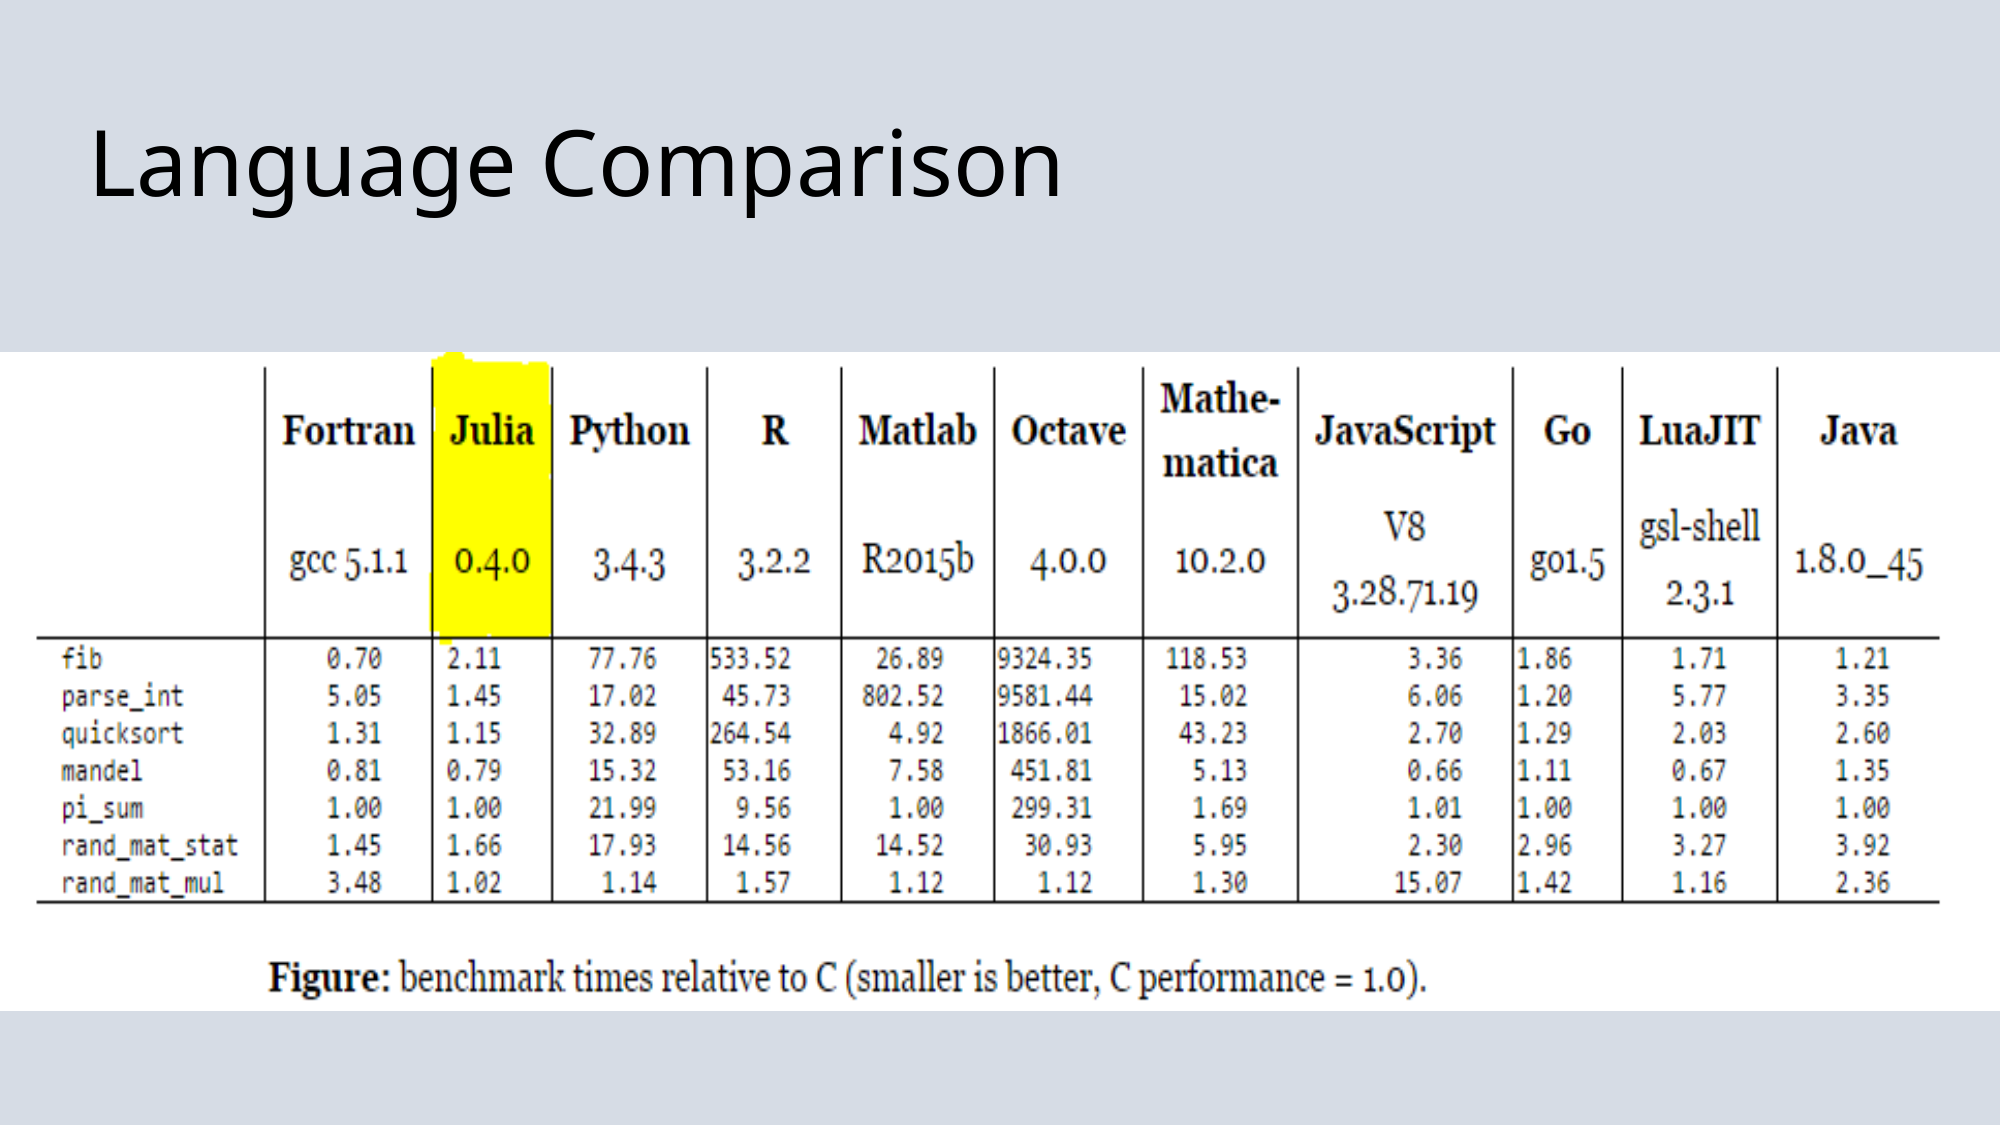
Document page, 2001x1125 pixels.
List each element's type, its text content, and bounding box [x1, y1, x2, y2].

picture [0, 352, 2000, 1011]
title Language Comparison [68, 97, 1932, 223]
